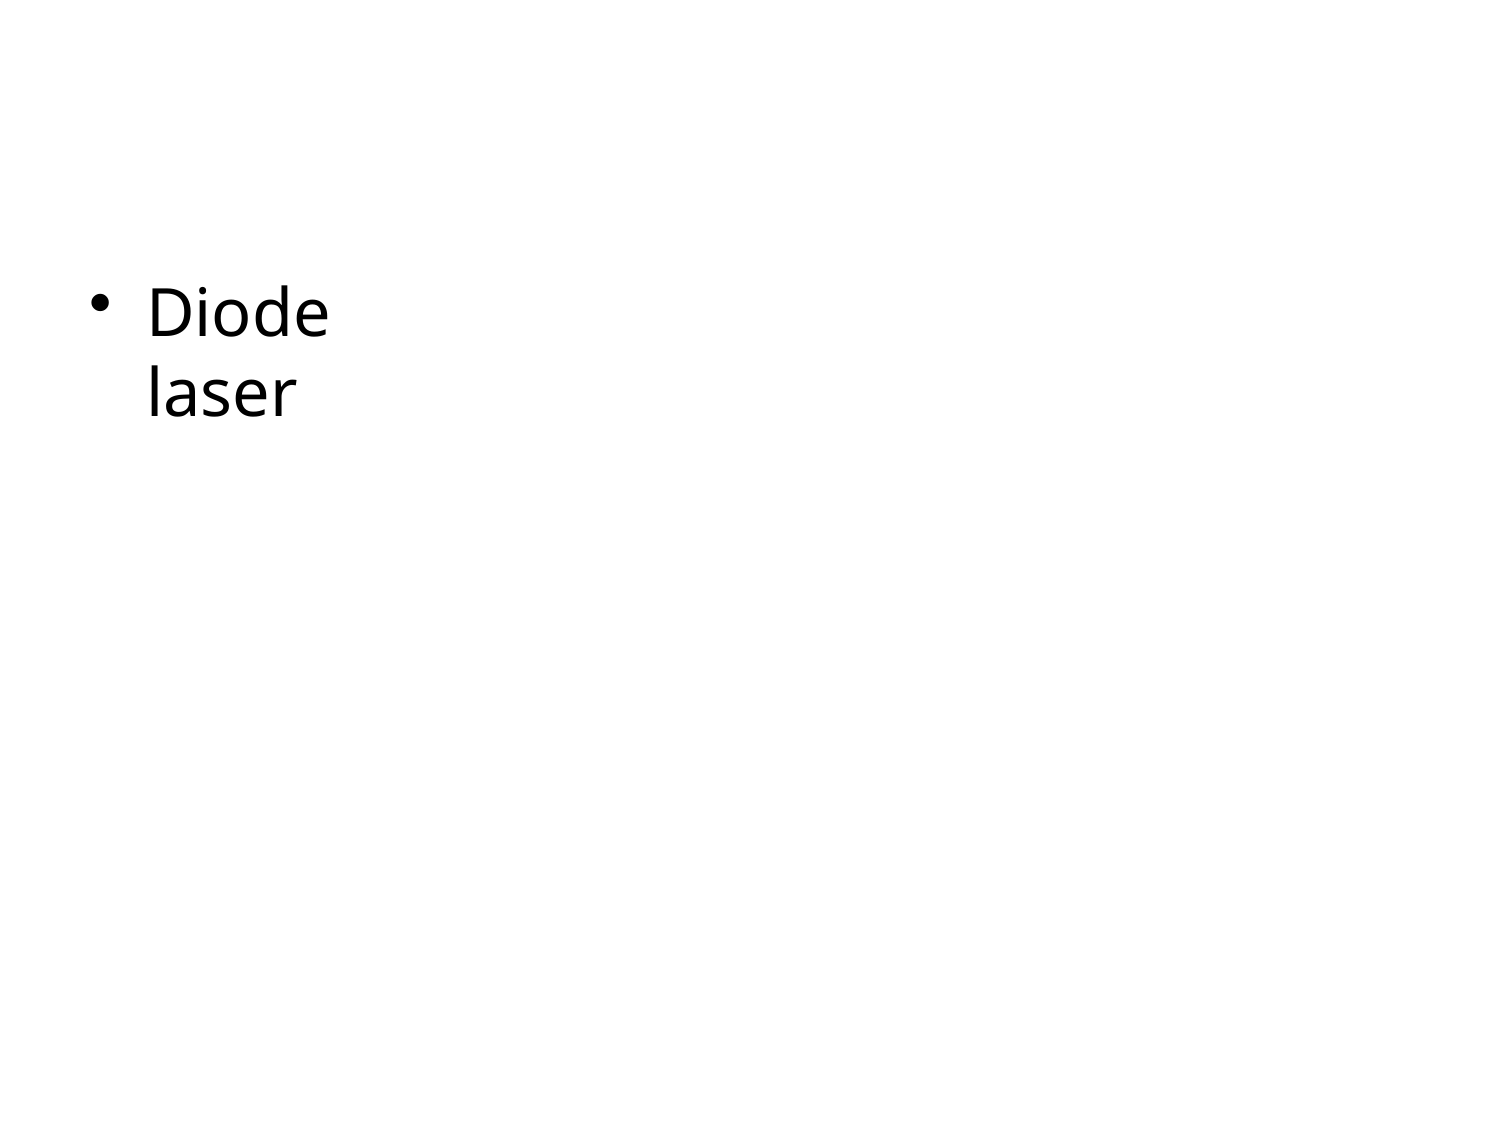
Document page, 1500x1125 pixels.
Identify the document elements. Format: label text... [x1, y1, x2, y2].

text_box Diode laser [87, 268, 486, 431]
